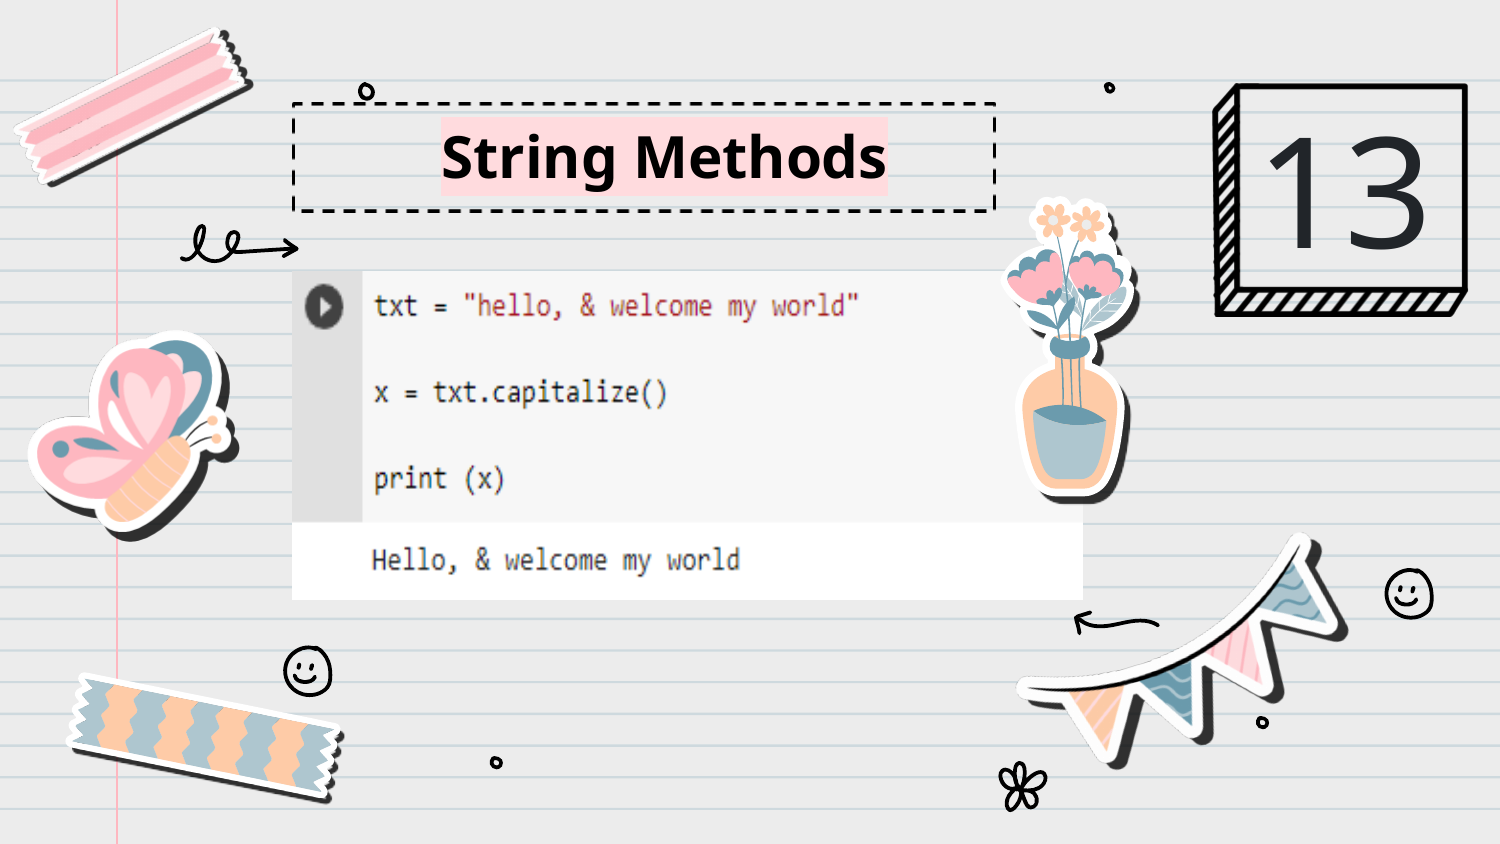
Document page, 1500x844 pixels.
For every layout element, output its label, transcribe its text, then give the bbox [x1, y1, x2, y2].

picture [2, 22, 265, 192]
picture [292, 102, 996, 213]
picture [27, 329, 240, 542]
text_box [67, 690, 339, 780]
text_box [999, 195, 1135, 497]
picture [1211, 82, 1469, 317]
title 13 [1473, 102, 1477, 272]
picture [292, 271, 1368, 791]
